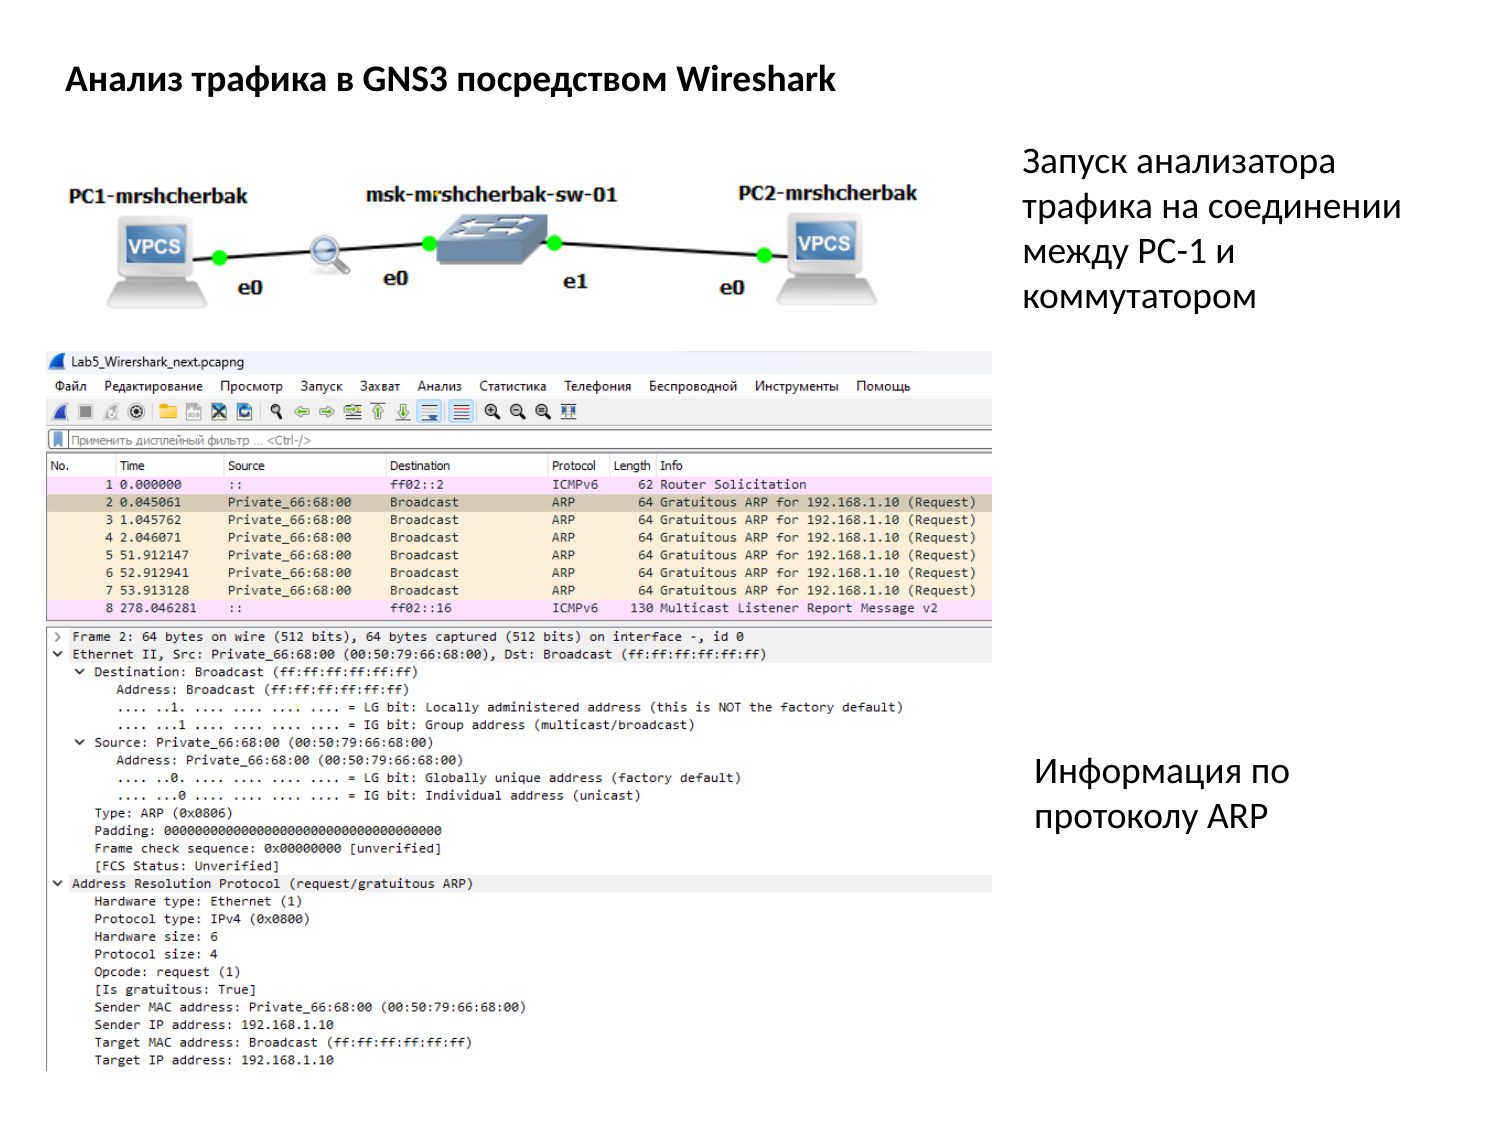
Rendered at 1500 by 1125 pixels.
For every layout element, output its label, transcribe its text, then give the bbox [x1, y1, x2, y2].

picture [46, 128, 992, 1071]
text_box Запуск анализатора трафика на соединении между PC-1 и коммутатором [1007, 128, 1477, 324]
text_box Информация по протоколу ARP [1019, 738, 1453, 843]
text_box Анализ трафика в GNS3 посредством Wireshark [46, 46, 856, 107]
